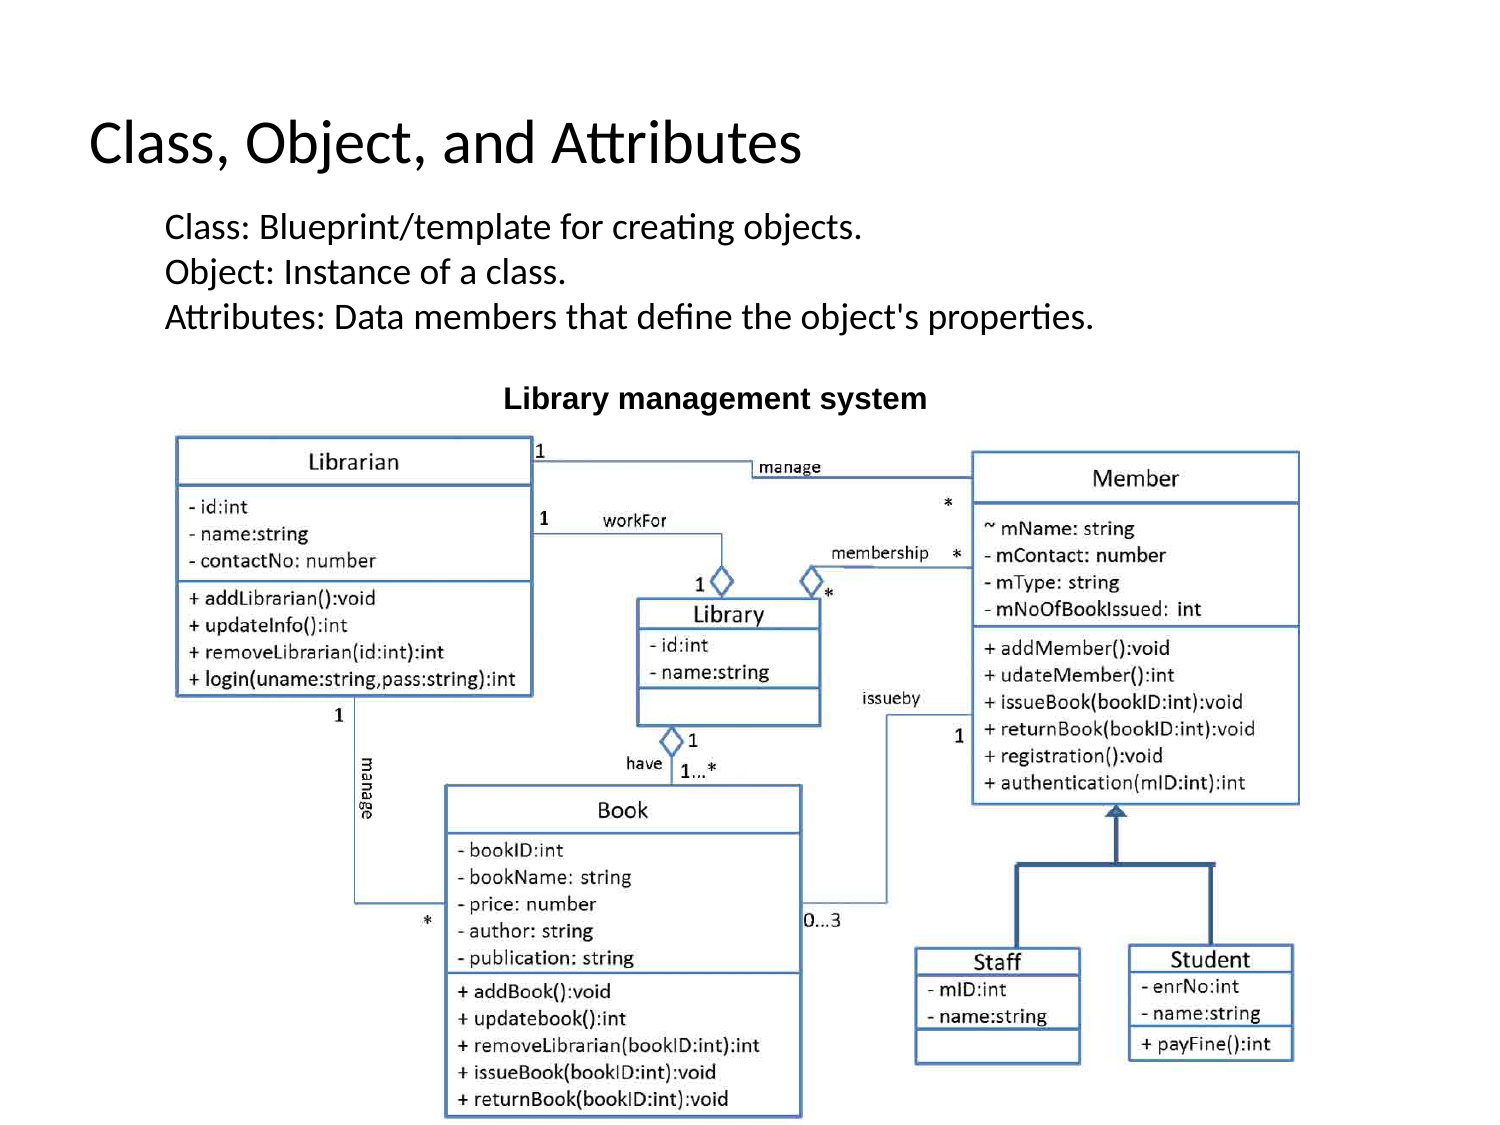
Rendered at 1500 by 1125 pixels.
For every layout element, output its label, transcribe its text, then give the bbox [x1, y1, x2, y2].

text_box Library management system [488, 362, 1162, 428]
picture [174, 429, 1301, 1125]
title Class, Object, and Attributes [75, 45, 1425, 233]
text_box Class: Blueprint/template for creating objects. Object: Instance of a class. Attributes: Data members that define the object's properties. [150, 149, 1500, 390]
